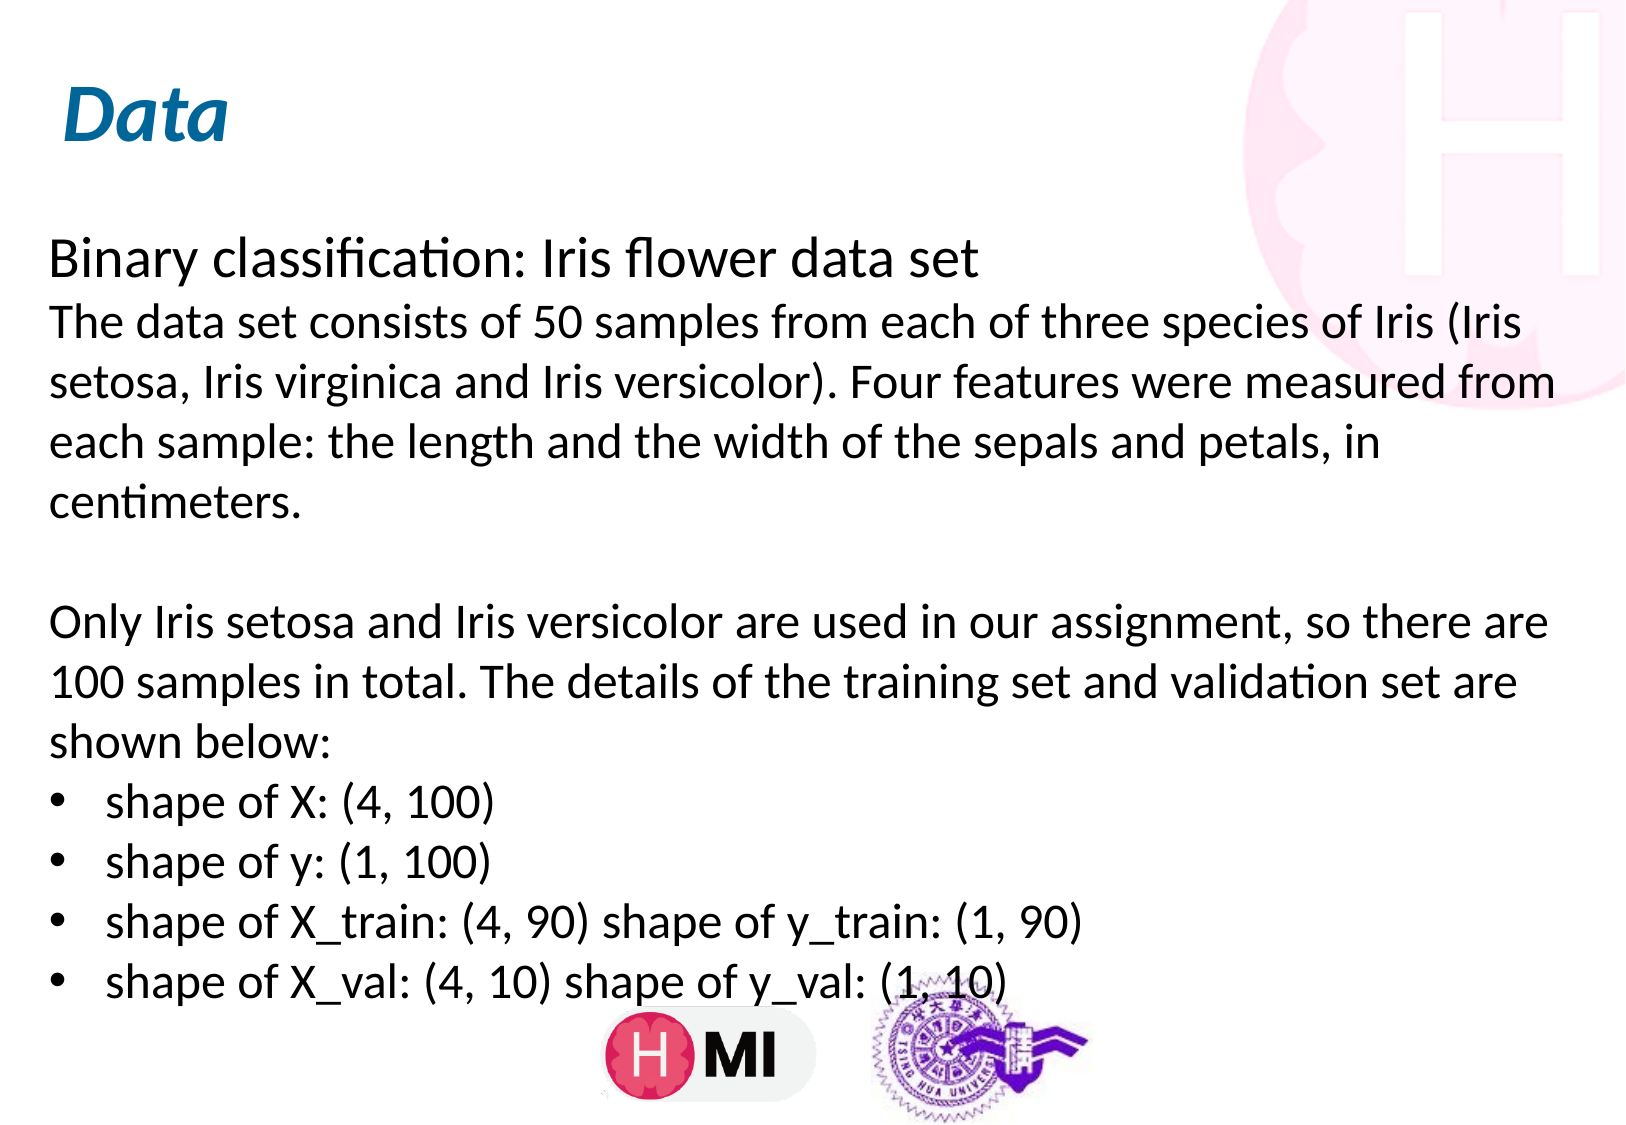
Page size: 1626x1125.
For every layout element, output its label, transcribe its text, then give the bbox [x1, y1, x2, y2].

picture [597, 1017, 820, 1106]
picture [870, 1017, 1093, 1125]
title Data [62, 57, 1563, 163]
list Binary classification: Iris flower data set The data set consists of 50 samples from each of three species of Iris (Iris setosa, Iris virginica and Iris versicolor). Four features were measured from each sample: the length and the width of the sepals and petals, in centimeters. Only Iris setosa and Iris versicolor are used in our assignment, so there are 100 samples in total. The details of the training set and validation set are shown below: shape of X: (4, 100) shape of y: (1, 100) shape of X_train: (4, 90) shape of y_train: (1, 90) shape of X_val: (4, 10) shape of y_val: (1, 10) [48, 219, 1578, 1017]
